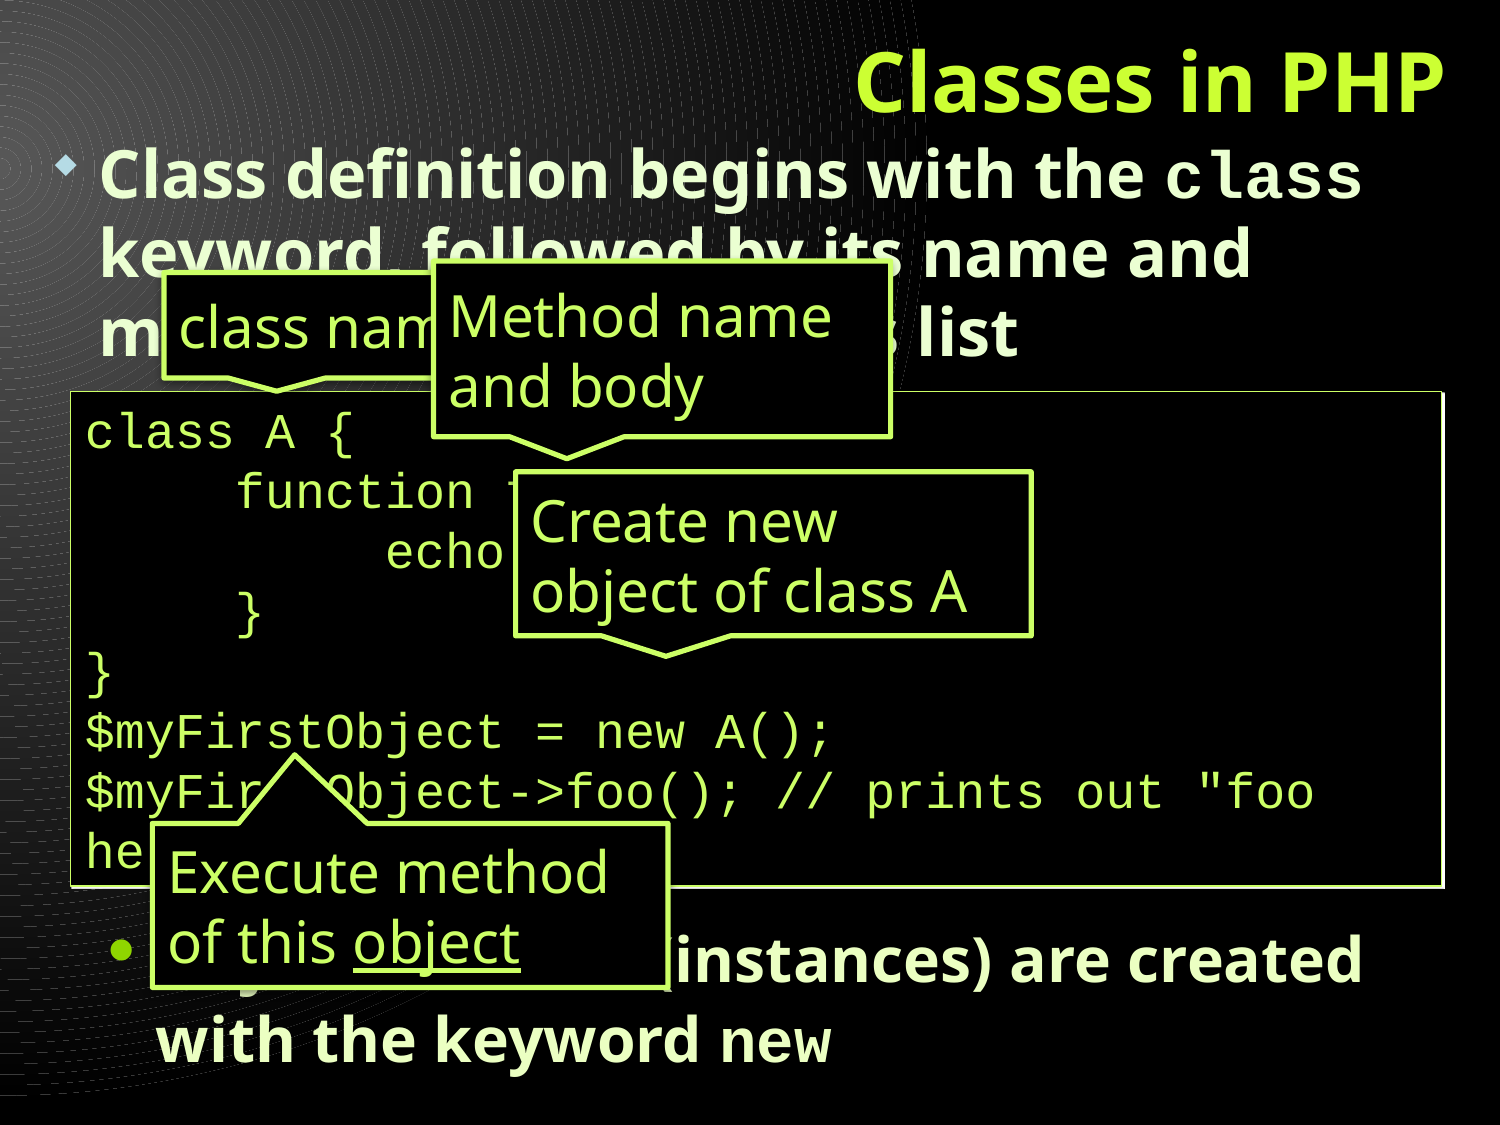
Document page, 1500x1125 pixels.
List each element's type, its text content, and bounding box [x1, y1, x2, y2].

text_box class A { function foo () { echo "foo here!"; } } $myFirstObject = new A(); $myFirstObject->foo(); // prints out "foo here!"; [70, 391, 1442, 887]
title Classes in PHP [300, 12, 1463, 125]
text_box class name [161, 269, 425, 394]
text_box Create new object of class A [513, 469, 1034, 659]
list Class definition begins with the class keyword, followed by its name and methods and properties list Objects of class (instances) are created with the keyword new [37, 125, 1463, 1050]
text_box Method name and body [430, 258, 894, 462]
text_box Execute method of this object [149, 752, 671, 991]
